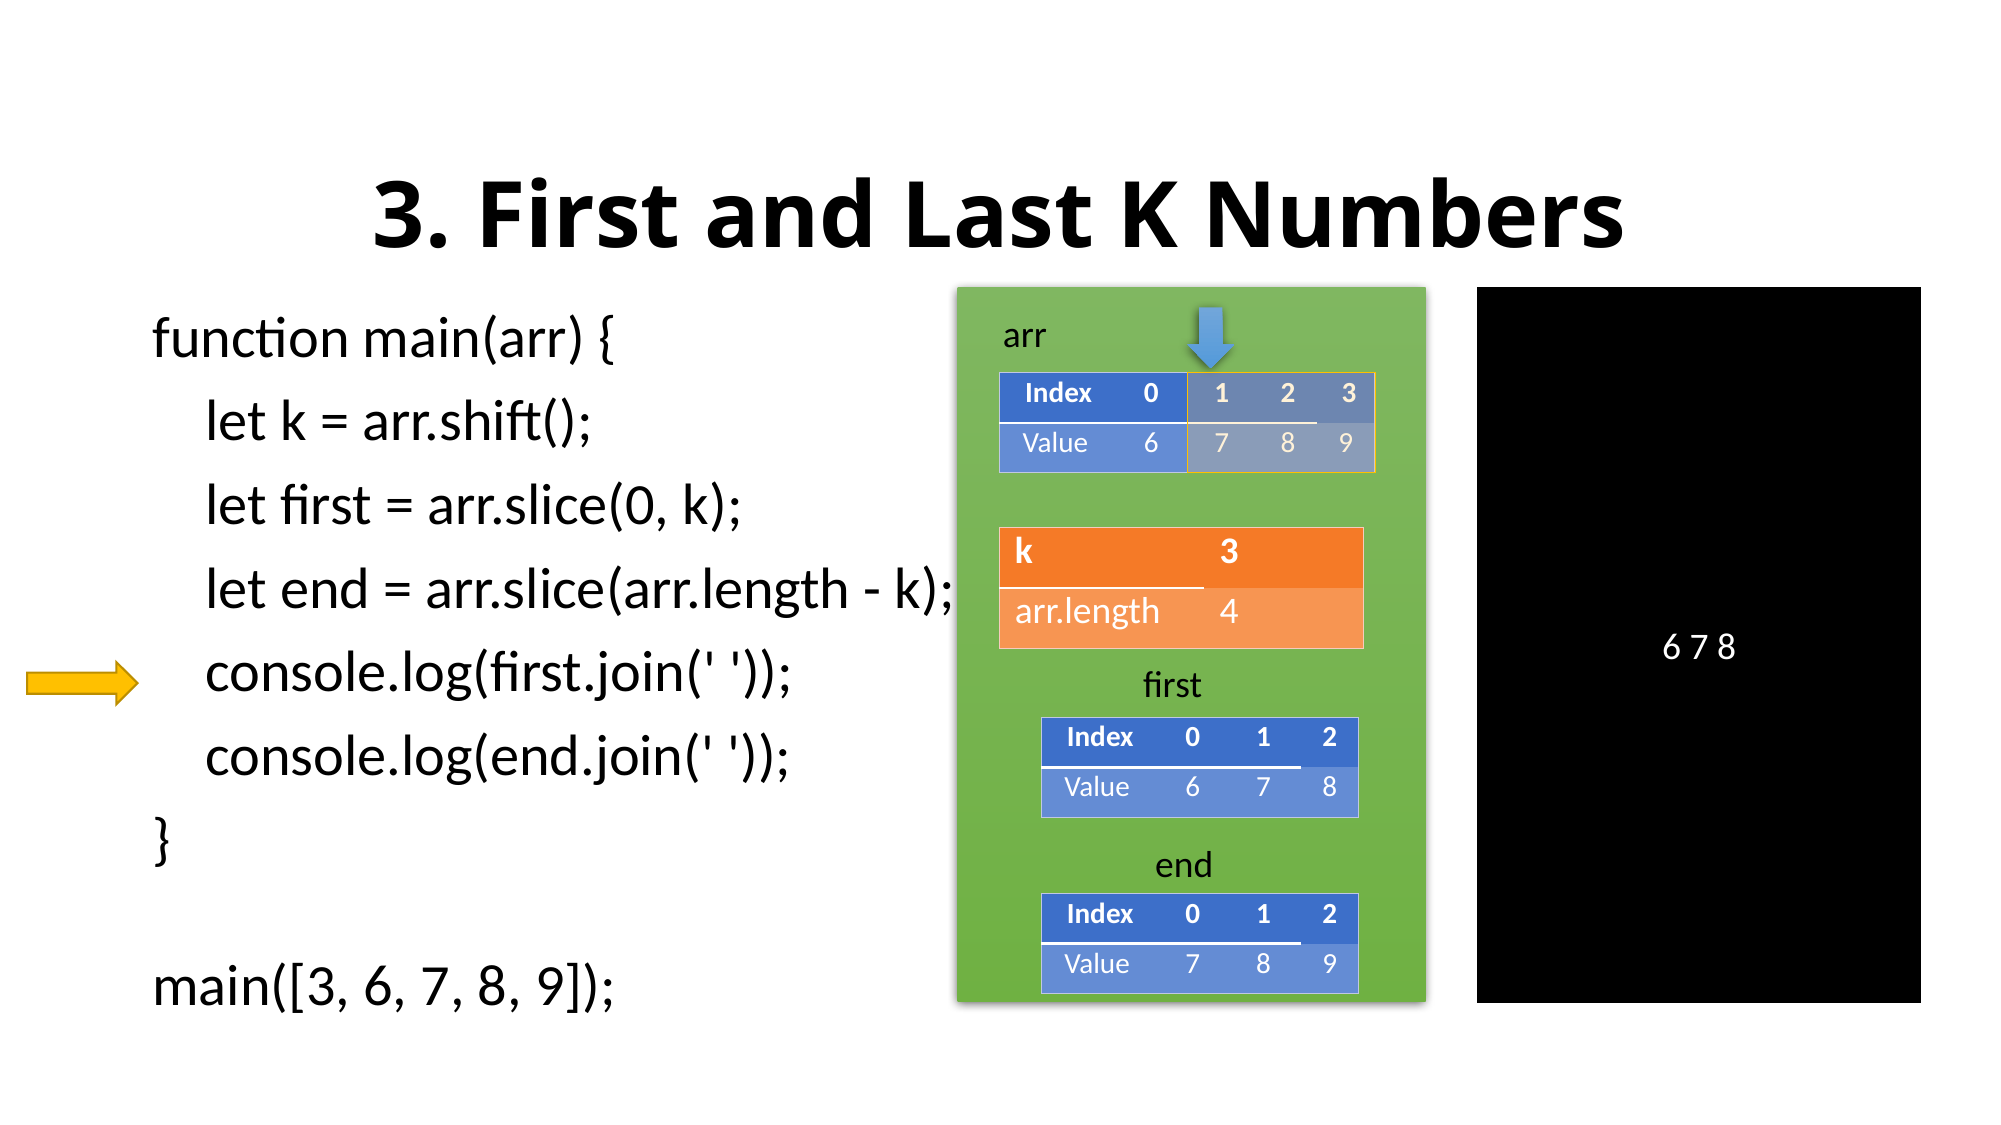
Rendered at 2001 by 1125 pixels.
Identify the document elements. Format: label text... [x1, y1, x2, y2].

table_header 2 [1301, 718, 1358, 767]
table_header k [1000, 528, 1204, 587]
table_header Index [1042, 894, 1159, 942]
text_box [1187, 372, 1376, 473]
table_header 3 [1204, 528, 1363, 588]
title 3. First and Last K Numbers [137, 59, 1863, 278]
table_cell 7 [1159, 945, 1226, 993]
table_cell Value [1042, 945, 1159, 993]
table_header Index [1000, 373, 1118, 422]
table_header 0 [1118, 373, 1185, 422]
table_cell arr.length [1000, 589, 1204, 648]
table_cell 4 [1204, 588, 1363, 648]
table_cell 6 [1159, 769, 1226, 817]
text_box first [982, 652, 1364, 713]
text_box arr [834, 303, 1196, 363]
text_box [957, 287, 1426, 1002]
text_box end [993, 832, 1375, 893]
list function main(arr) { let k = arr.shift(); let first = arr.slice(0, k); let end = arr.slice(arr.length - k); console.log(first.join(' ')); console.log(end.join(' ')); } main([3, 6, 7, 8, 9]); [137, 299, 1006, 1112]
text_box [1187, 307, 1235, 368]
table_cell 8 [1226, 945, 1301, 993]
text_box [26, 659, 139, 707]
table_header 0 [1159, 718, 1226, 766]
table_cell 9 [1301, 944, 1358, 993]
table_cell 7 [1226, 769, 1301, 817]
table_header 1 [1226, 718, 1301, 766]
table_cell Value [1000, 424, 1118, 472]
table_header 1 [1226, 894, 1301, 942]
table_header Index [1042, 718, 1159, 766]
table_header 2 [1301, 894, 1358, 944]
table_cell Value [1042, 769, 1159, 817]
table_cell 6 [1118, 424, 1185, 472]
text_box 6 7 8 [1477, 287, 1921, 1003]
table_cell 8 [1301, 767, 1358, 817]
table_header 0 [1159, 894, 1226, 942]
